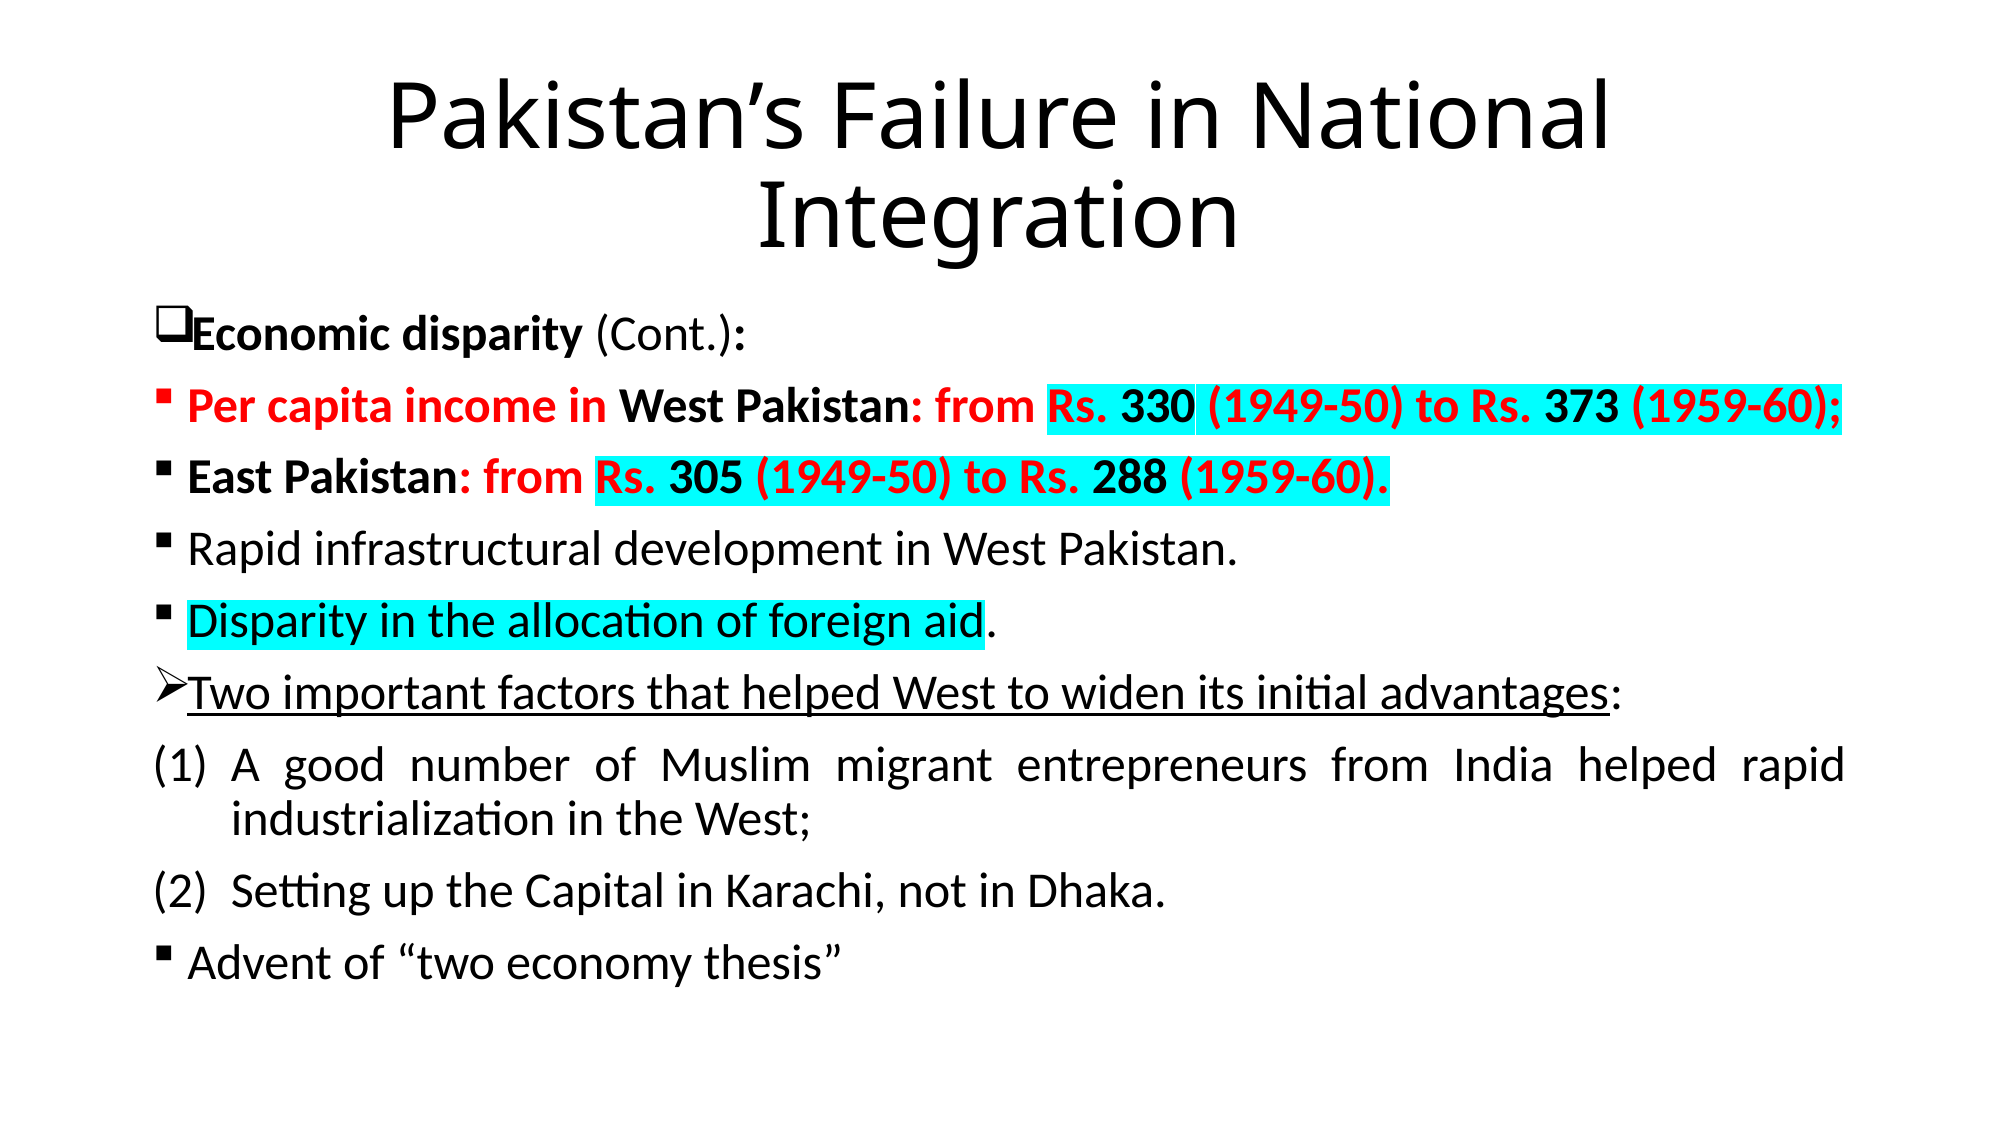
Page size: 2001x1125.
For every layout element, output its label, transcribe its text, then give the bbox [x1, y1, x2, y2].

list Economic disparity (Cont.): Per capita income in West Pakistan: from Rs. 330 (1949-50) to Rs. 373 (1959-60); East Pakistan: from Rs. 305 (1949-50) to Rs. 288 (1959-60). Rapid infrastructural development in West Pakistan. Disparity in the allocation of foreign aid. Two important factors that helped West to widen its initial advantages: A good number of Muslim migrant entrepreneurs from India helped rapid industrialization in the West; Setting up the Capital in Karachi, not in Dhaka. Advent of “two economy thesis” [137, 299, 1863, 1014]
title Pakistan’s Failure in National Integration [137, 59, 1863, 278]
